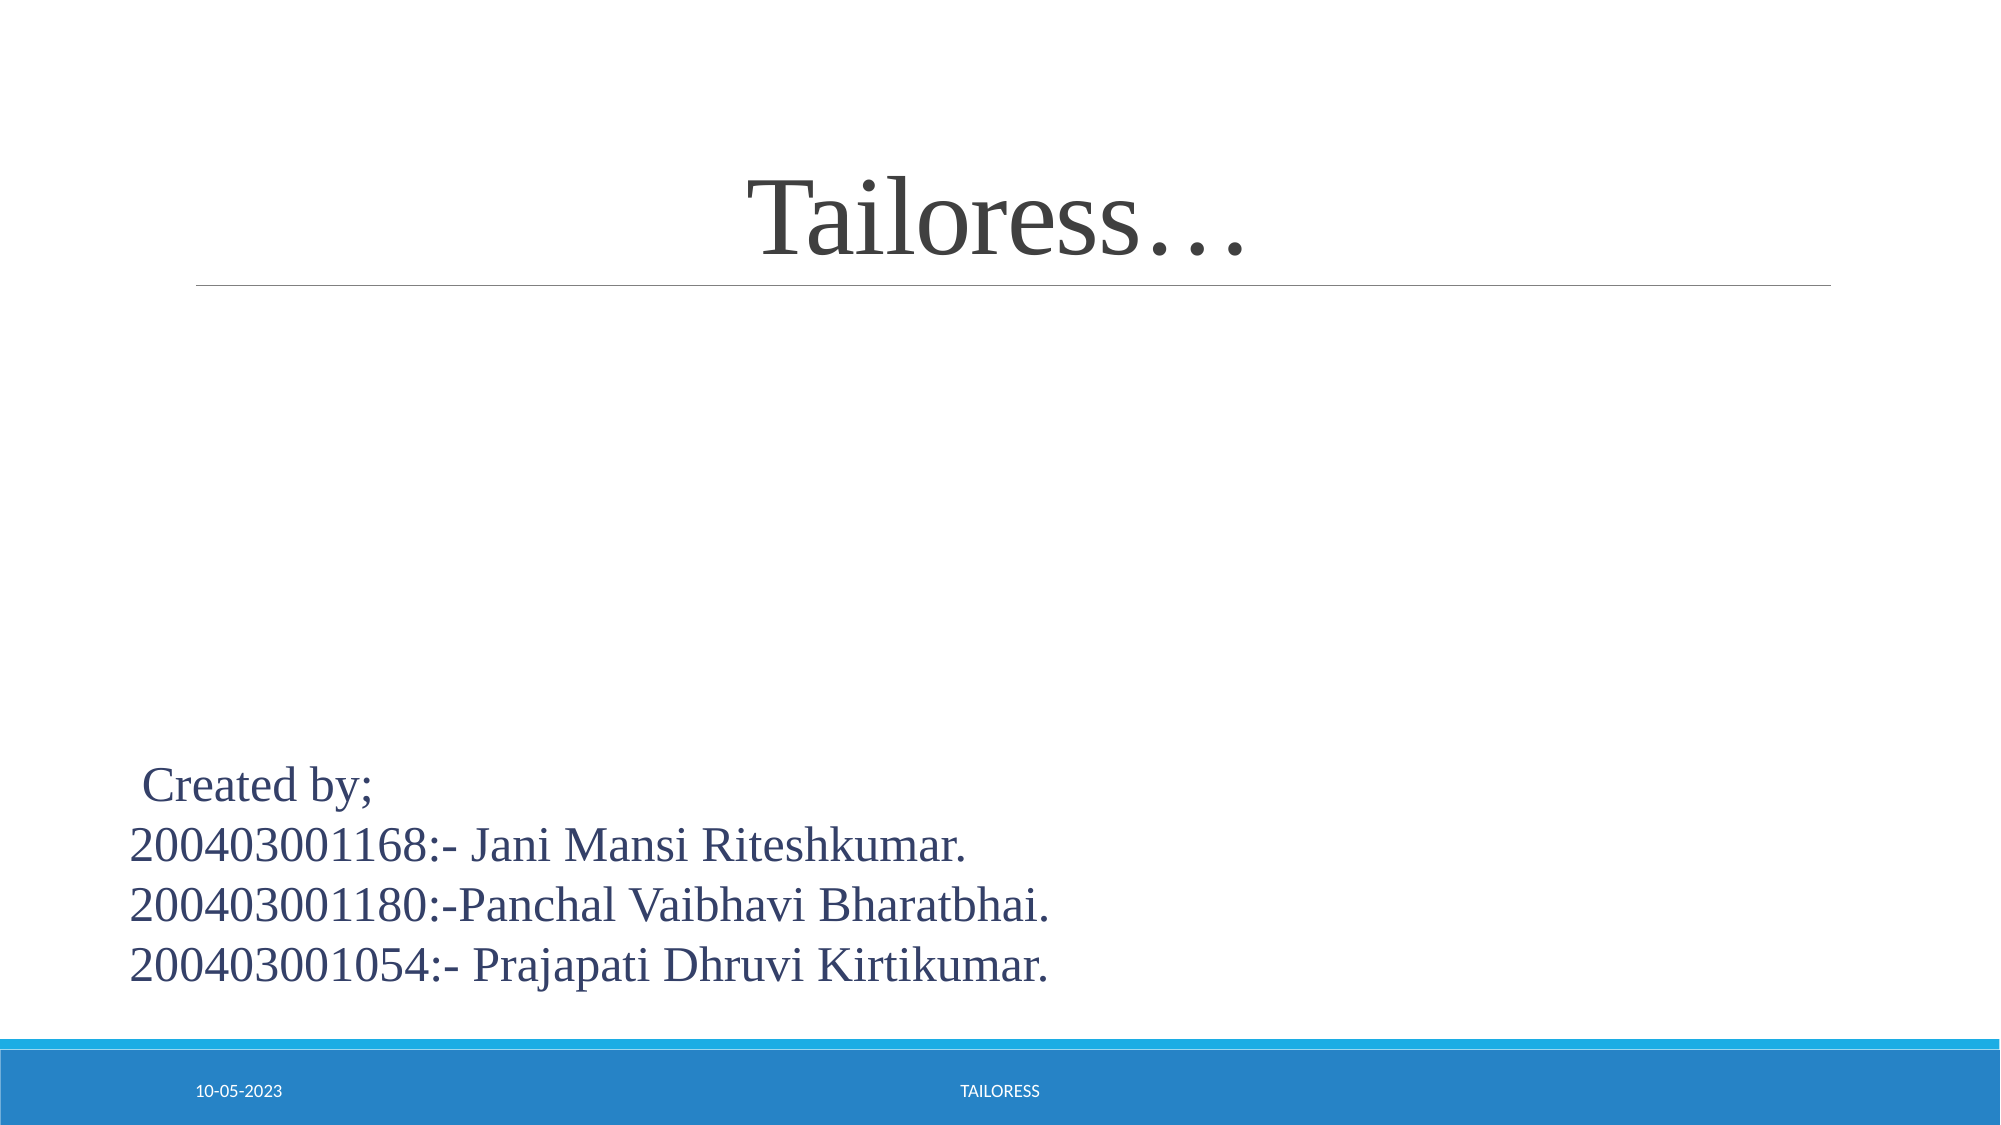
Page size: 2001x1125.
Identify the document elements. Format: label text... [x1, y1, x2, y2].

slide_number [180, 1059, 586, 1120]
title Tailoress… [174, 47, 1825, 285]
footer Tailoress [604, 1059, 1396, 1120]
text_box Created by; 200403001168:- Jani Mansi Riteshkumar. 200403001180:-Panchal Vaibhavi Bharatbhai. 200403001054:- Prajapati Dhruvi Kirtikumar. [114, 743, 1494, 1125]
